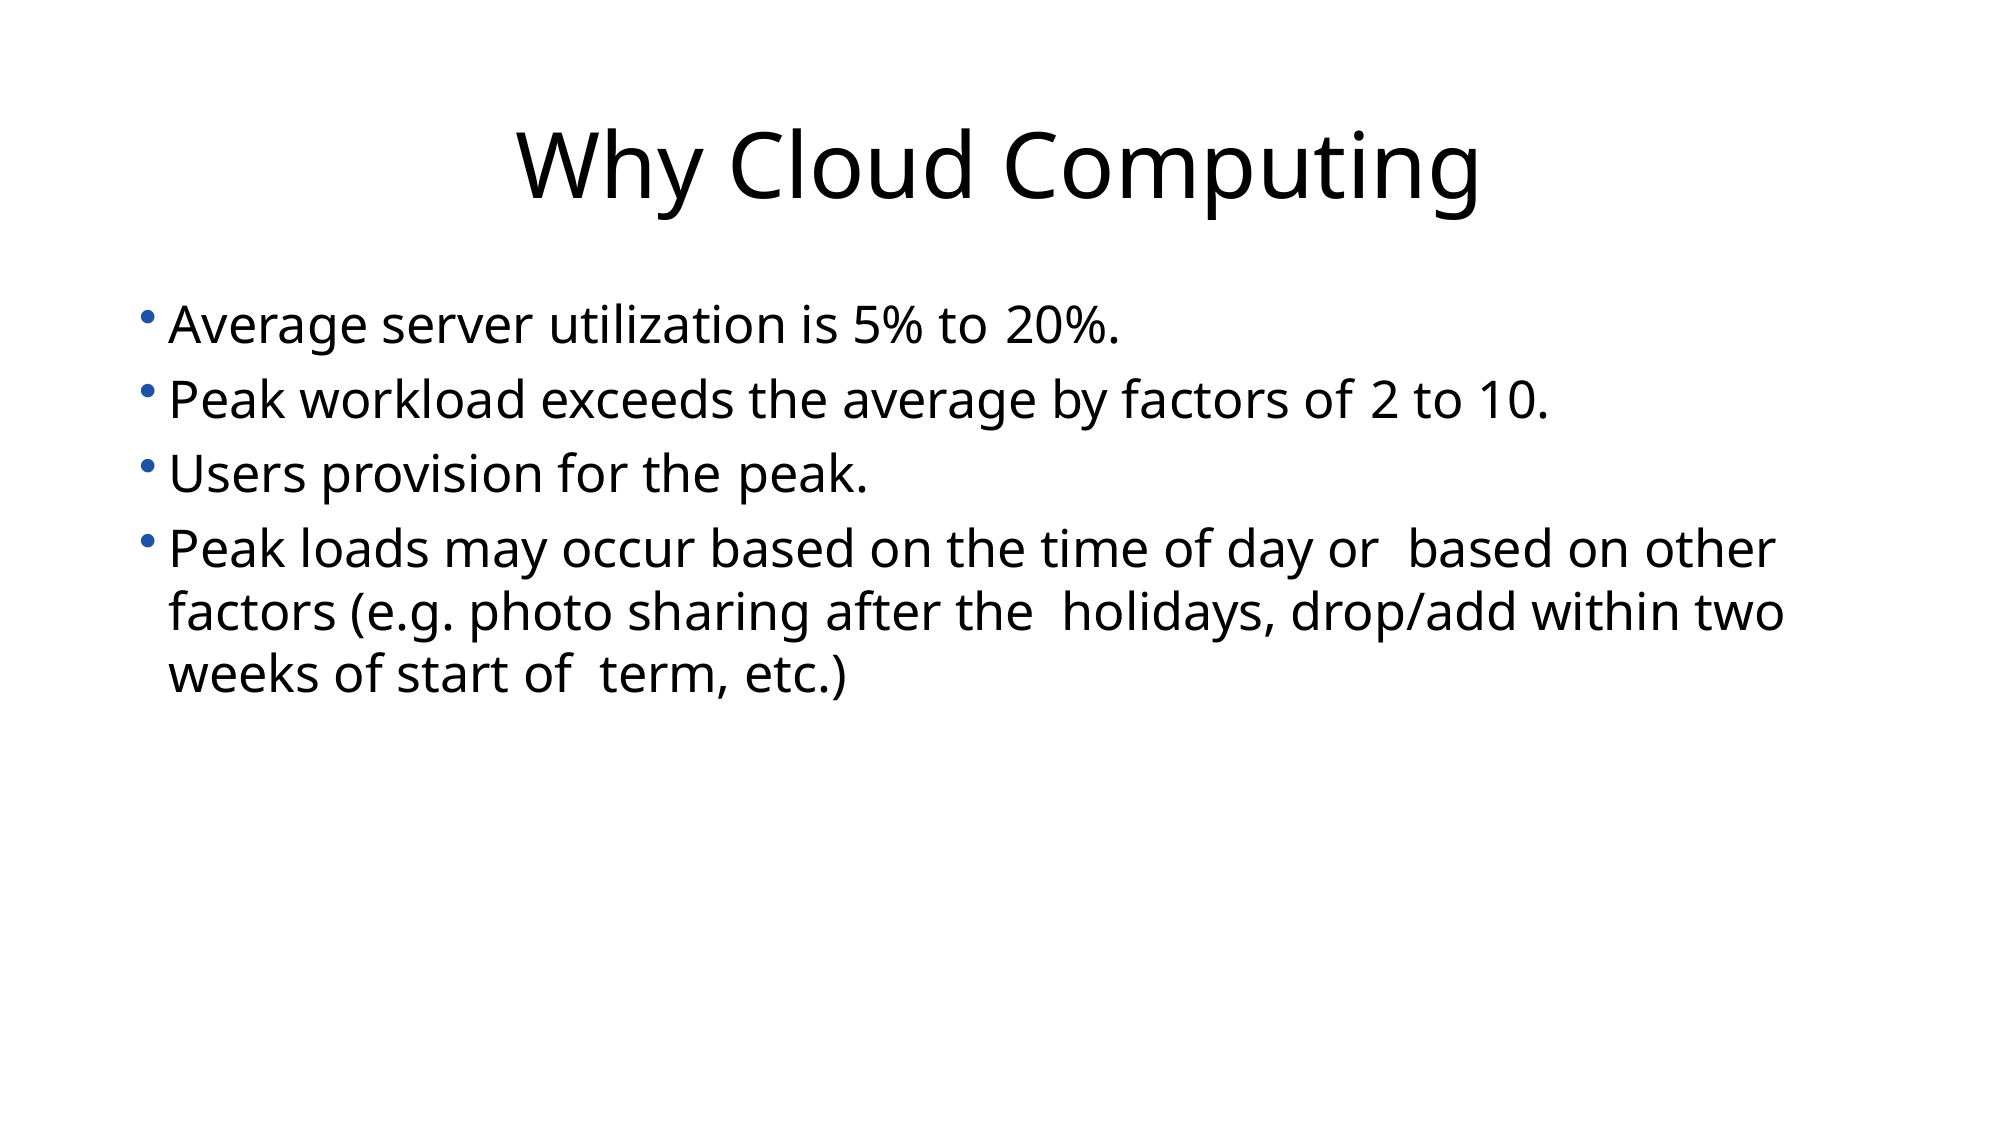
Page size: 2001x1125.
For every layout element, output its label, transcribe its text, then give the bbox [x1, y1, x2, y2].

text_box Average server utilization is 5% to 20%. Peak workload exceeds the average by factors of 2 to 10. Users provision for the peak. Peak loads may occur based on the time of day or based on other factors (e.g. photo sharing after the holidays, drop/add within two weeks of start of term, etc.) [137, 278, 1863, 703]
title Why Cloud Computing [137, 59, 1863, 278]
